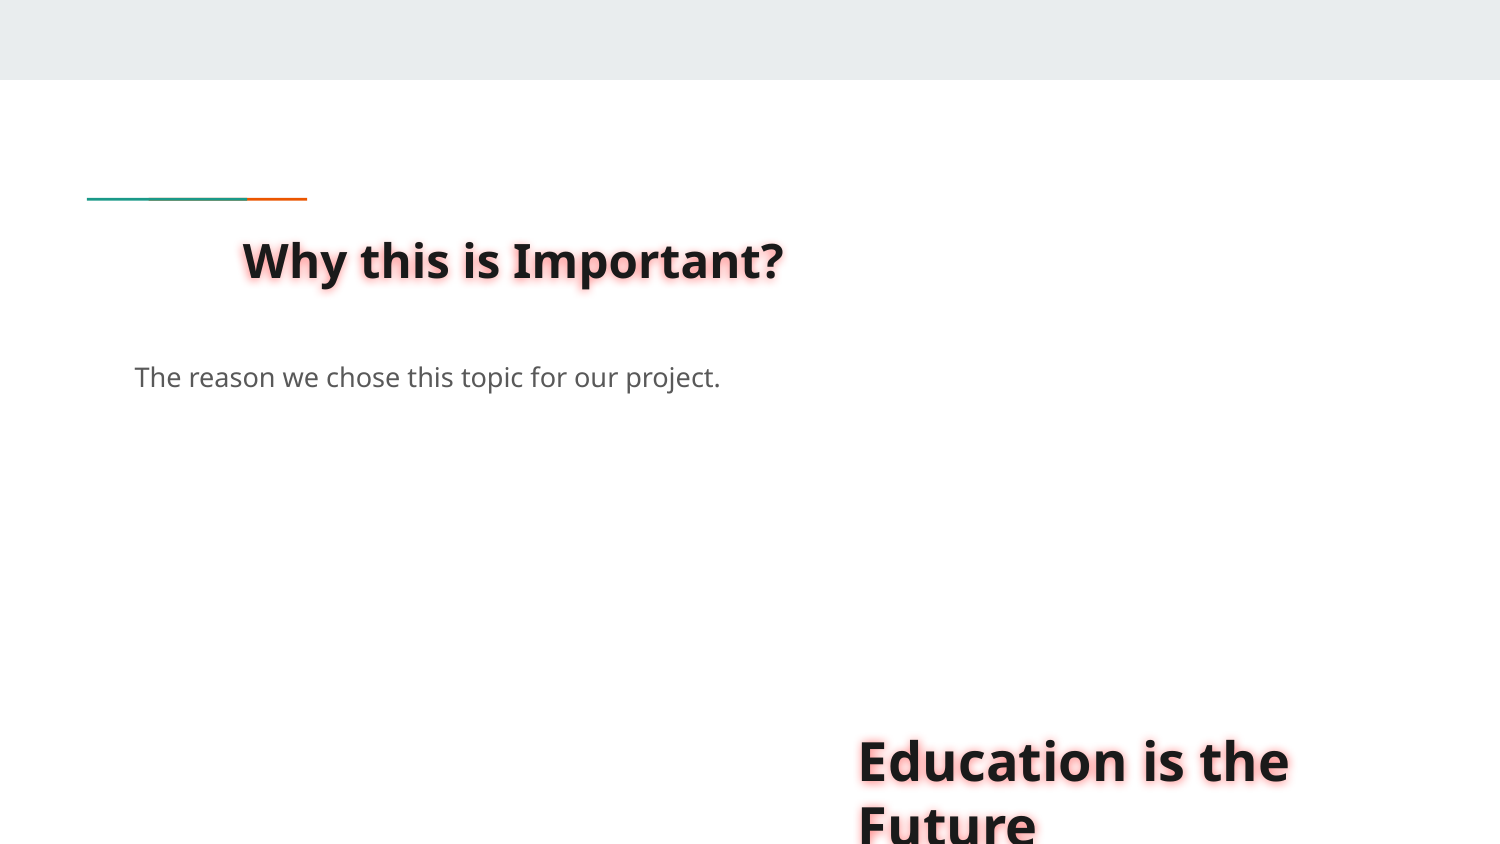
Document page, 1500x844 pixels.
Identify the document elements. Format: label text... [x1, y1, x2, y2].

list The reason we chose this topic for our project. [119, 341, 1381, 712]
text_box Education is the Future [842, 711, 1500, 844]
title Why this is Important? [95, 216, 1358, 305]
